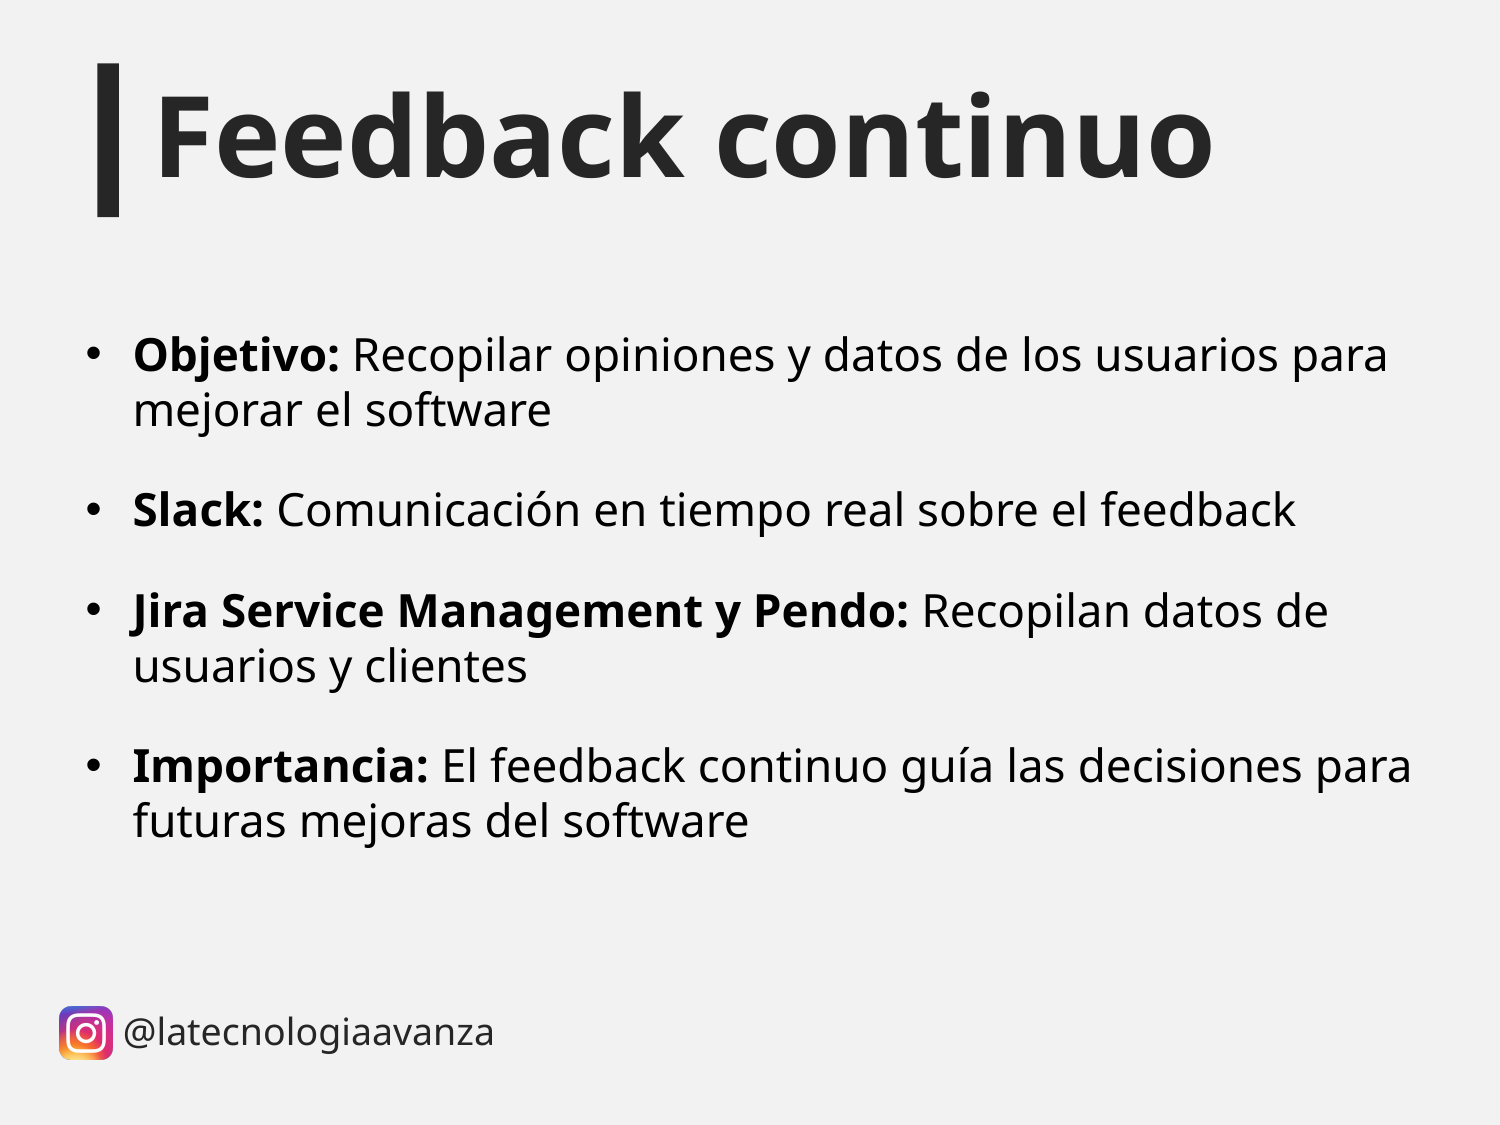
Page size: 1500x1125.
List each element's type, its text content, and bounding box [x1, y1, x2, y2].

text_box Feedback continuo [137, 57, 1432, 208]
picture [59, 1006, 113, 1060]
text_box [96, 62, 120, 218]
text_box Objetivo: Recopilar opiniones y datos de los usuarios para mejorar el software Slack: Comunicación en tiempo real sobre el feedback Jira Service Management y Pendo: Recopilan datos de usuarios y clientes Importancia: El feedback continuo guía las decisiones para futuras mejoras del software [70, 318, 1430, 1086]
